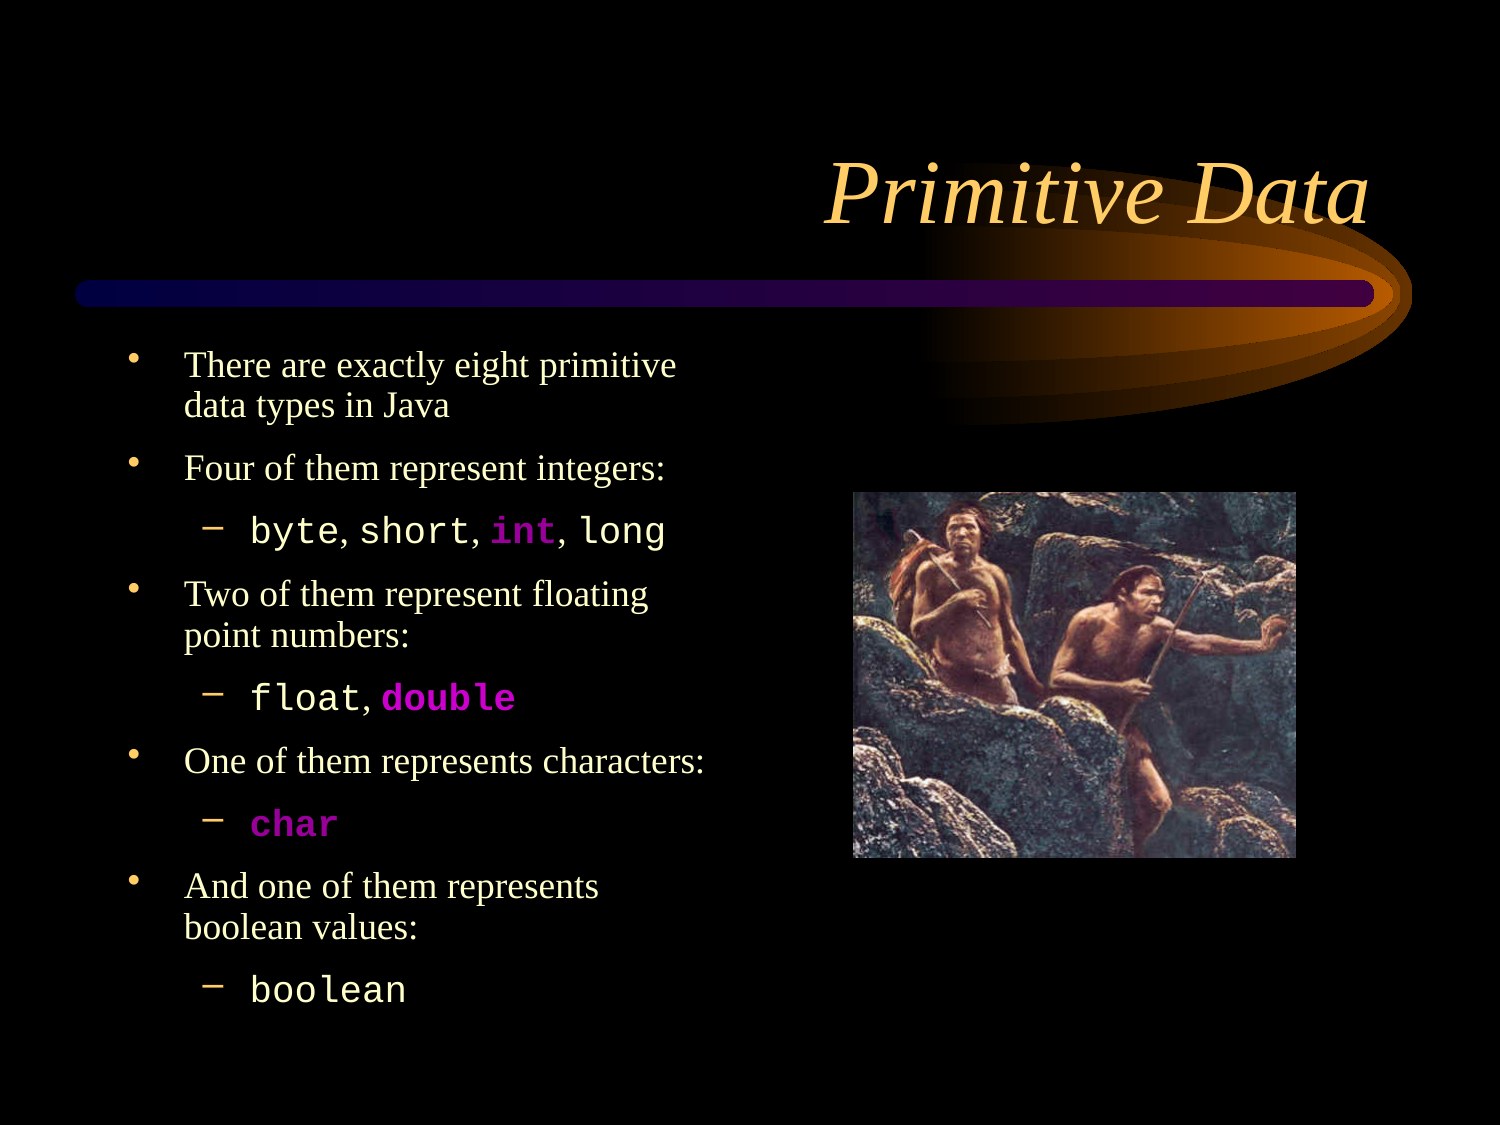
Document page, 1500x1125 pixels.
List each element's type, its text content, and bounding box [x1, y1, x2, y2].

title Primitive Data [112, 62, 1388, 250]
list There are exactly eight primitive data types in Java Four of them represent integers: byte, short, int, long Two of them represent floating point numbers: float, double One of them represents characters: char And one of them represents boolean values: boolean [112, 337, 738, 1013]
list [853, 492, 1296, 858]
